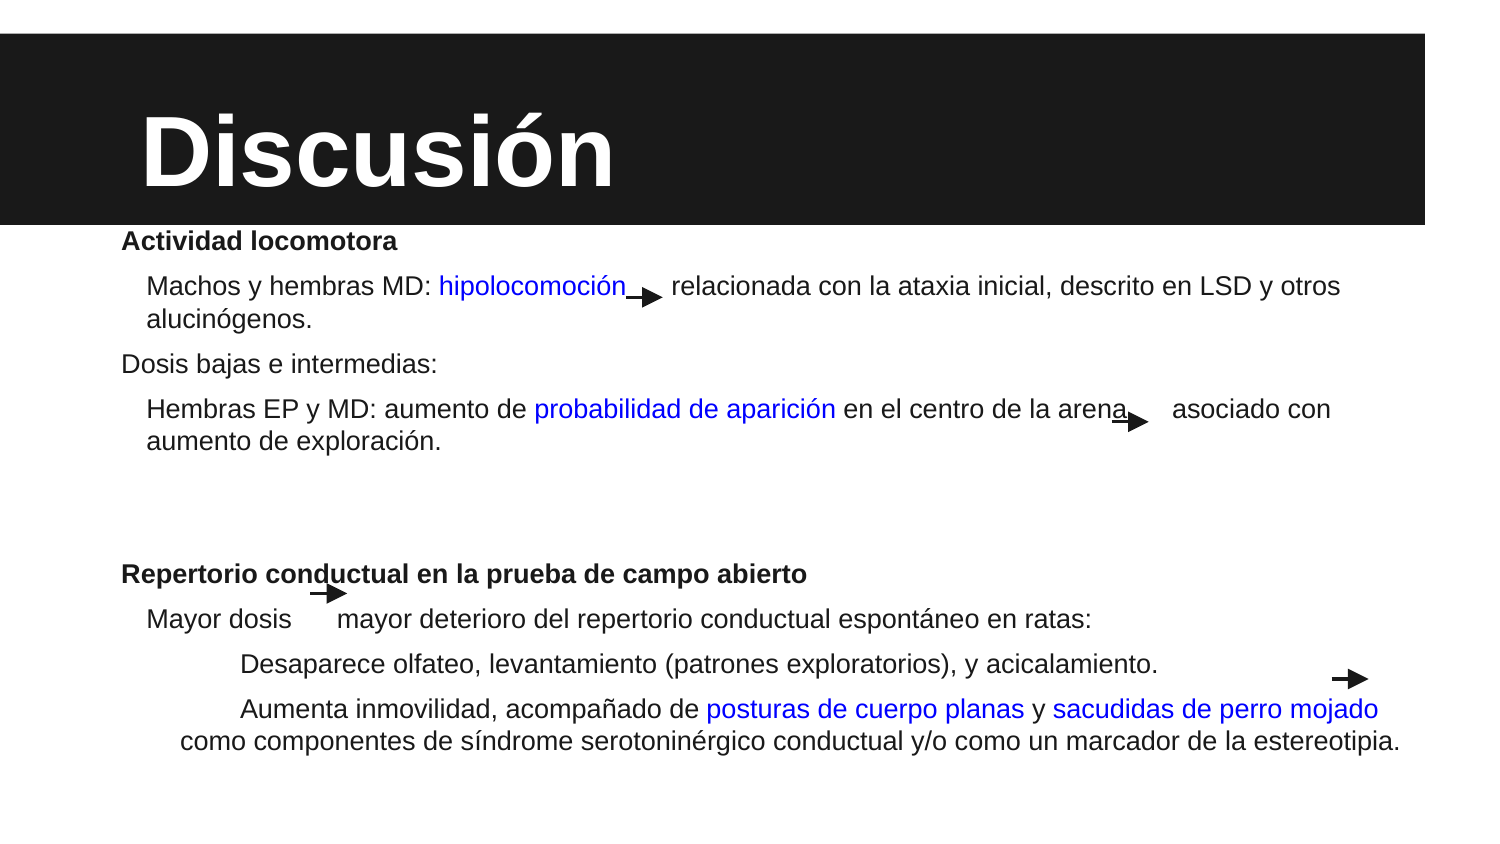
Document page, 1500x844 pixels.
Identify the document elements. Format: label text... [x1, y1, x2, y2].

title Discusión [75, 33, 1425, 208]
list Actividad locomotora Machos y hembras MD: hipolocomoción relacionada con la ataxia inicial, descrito en LSD y otros alucinógenos. Dosis bajas e intermedias: Hembras EP y MD: aumento de probabilidad de aparición en el centro de la arena asociado con aumento de exploración. Repertorio conductual en la prueba de campo abierto Mayor dosis mayor deterioro del repertorio conductual espontáneo en ratas: Desaparece olfateo, levantamiento (patrones exploratorios), y acicalamiento. Aumenta inmovilidad, acompañado de posturas de cuerpo planas y sacudidas de perro mojado como componentes de síndrome serotoninérgico conductual y/o como un marcador de la estereotipia. [75, 208, 1425, 836]
